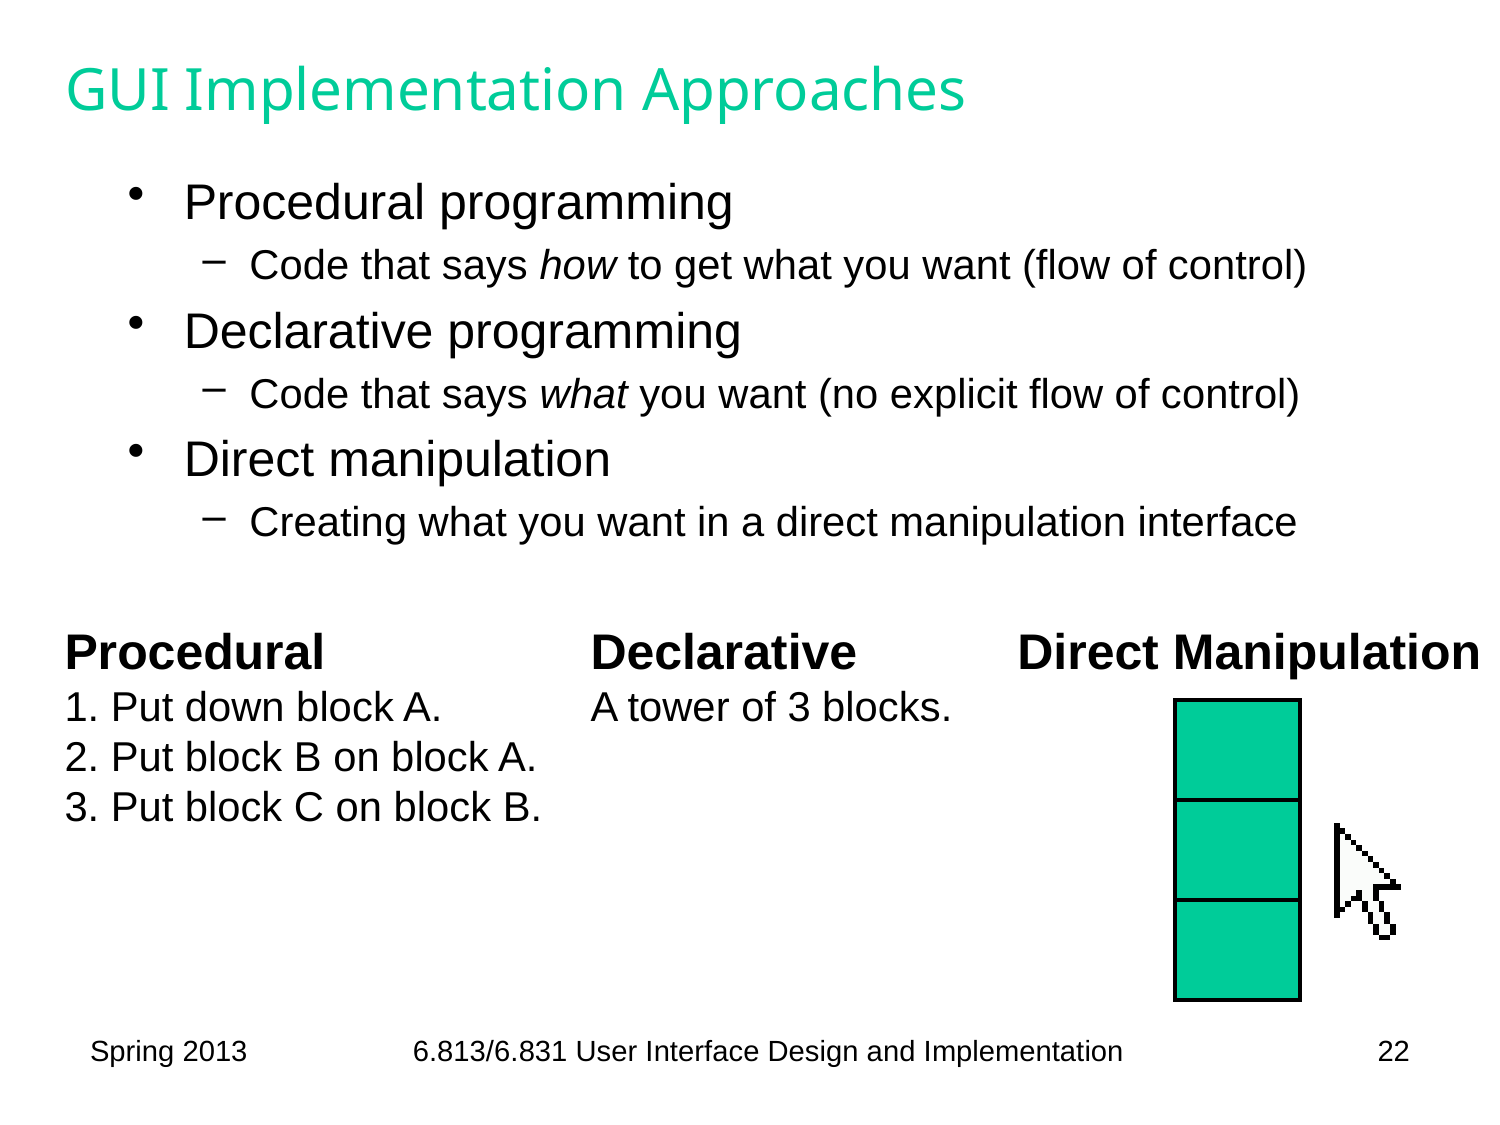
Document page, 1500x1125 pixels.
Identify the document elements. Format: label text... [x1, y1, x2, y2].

text_box Declarative A tower of 3 blocks. [575, 612, 968, 738]
text_box [1175, 900, 1300, 1000]
footer 6.813/6.831 User Interface Design and Implementation [312, 1024, 1226, 1103]
list Procedural programming Code that says how to get what you want (flow of control) Declarative programming Code that says what you want (no explicit flow of control) Direct manipulation Creating what you want in a direct manipulation interface [112, 162, 1388, 1001]
slide_number Spring 2013 [74, 1024, 301, 1103]
text_box Procedural 1. Put down block A. 2. Put block B on block A. 3. Put block C on block B. [49, 612, 557, 838]
text_box [1175, 699, 1300, 800]
text_box Direct Manipulation [1002, 612, 1497, 688]
text_box [1175, 800, 1300, 900]
title GUI Implementation Approaches [49, 24, 1438, 151]
picture [1312, 812, 1413, 952]
slide_number 22 [1237, 1024, 1426, 1103]
